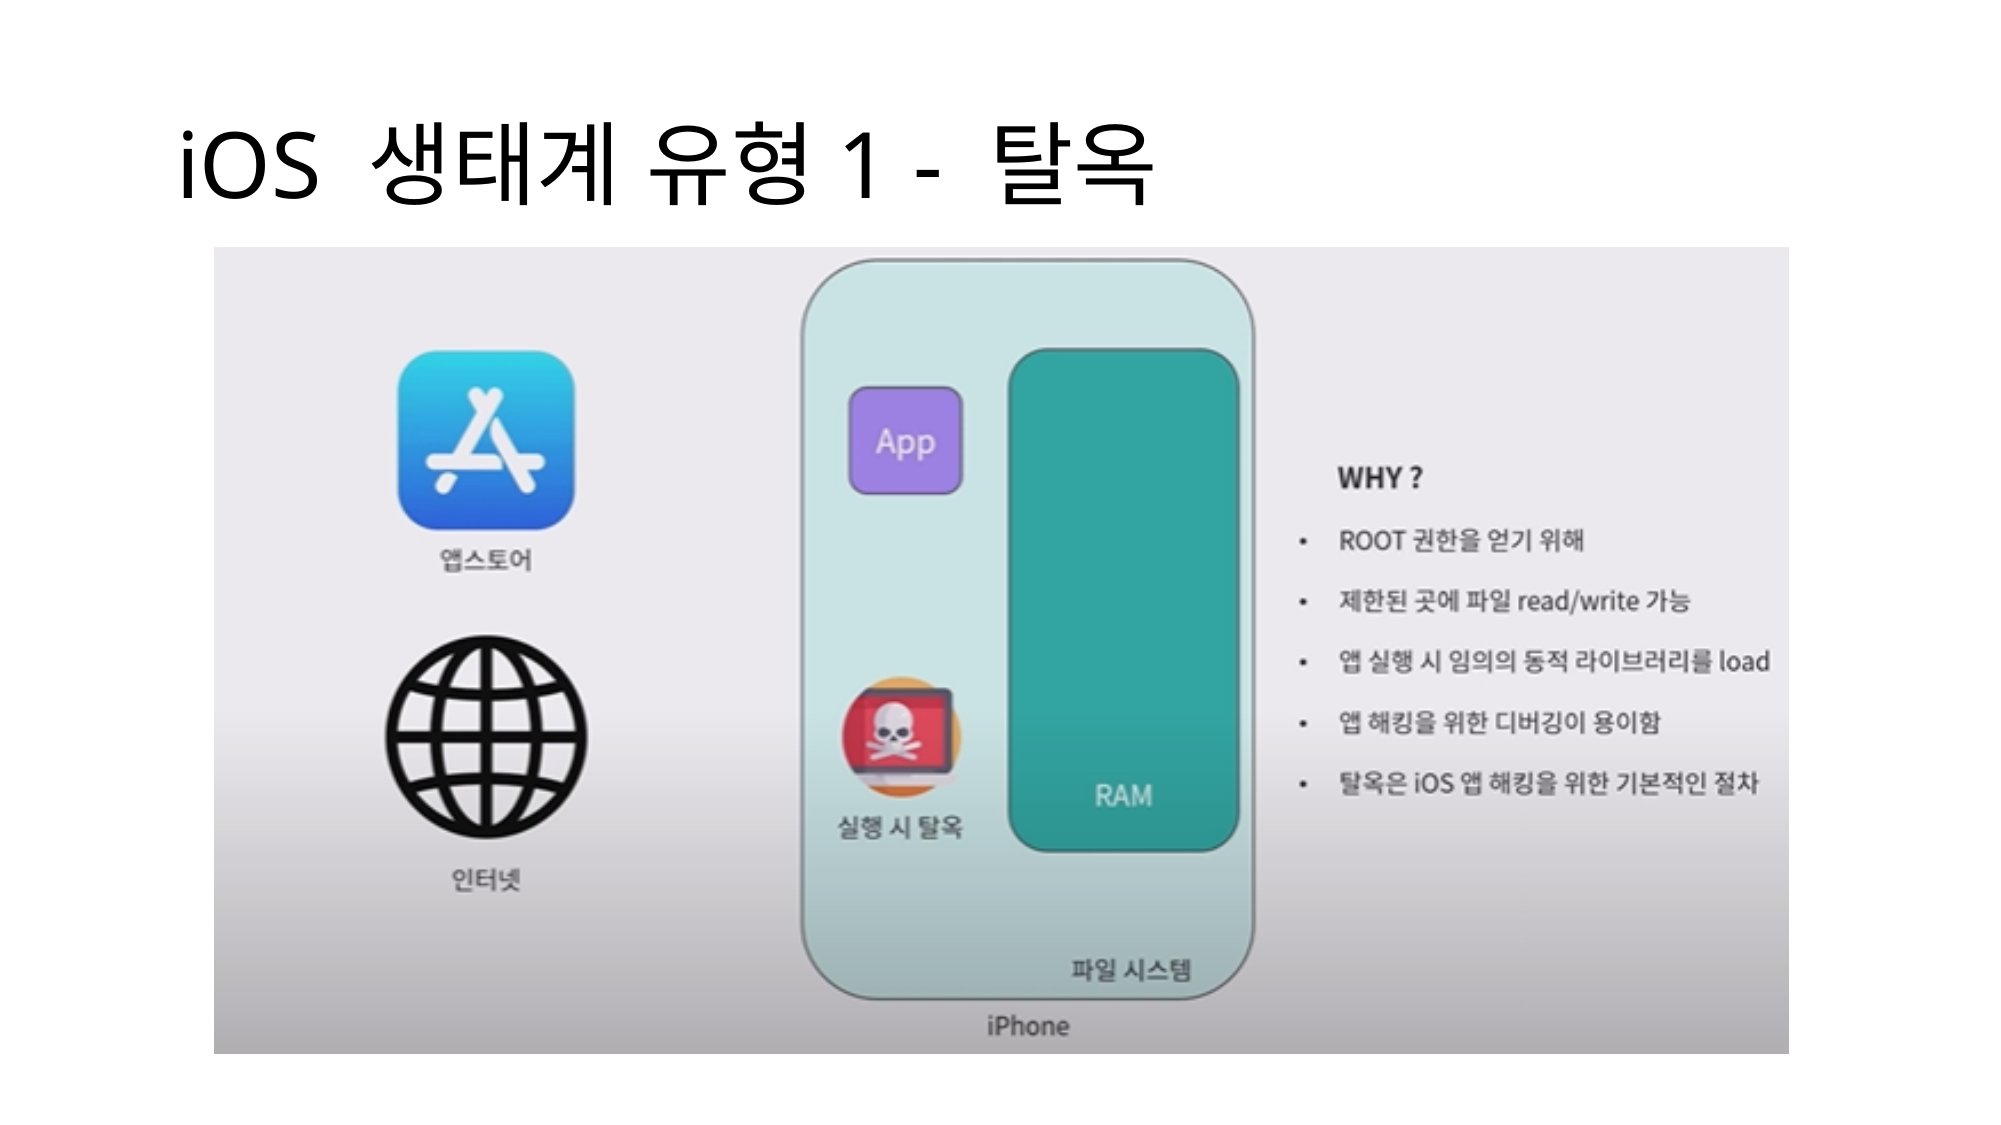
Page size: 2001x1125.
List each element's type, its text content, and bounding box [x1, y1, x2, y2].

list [214, 247, 1789, 1054]
title iOS 생태계 유형1 - 탈옥 [137, 59, 1863, 278]
